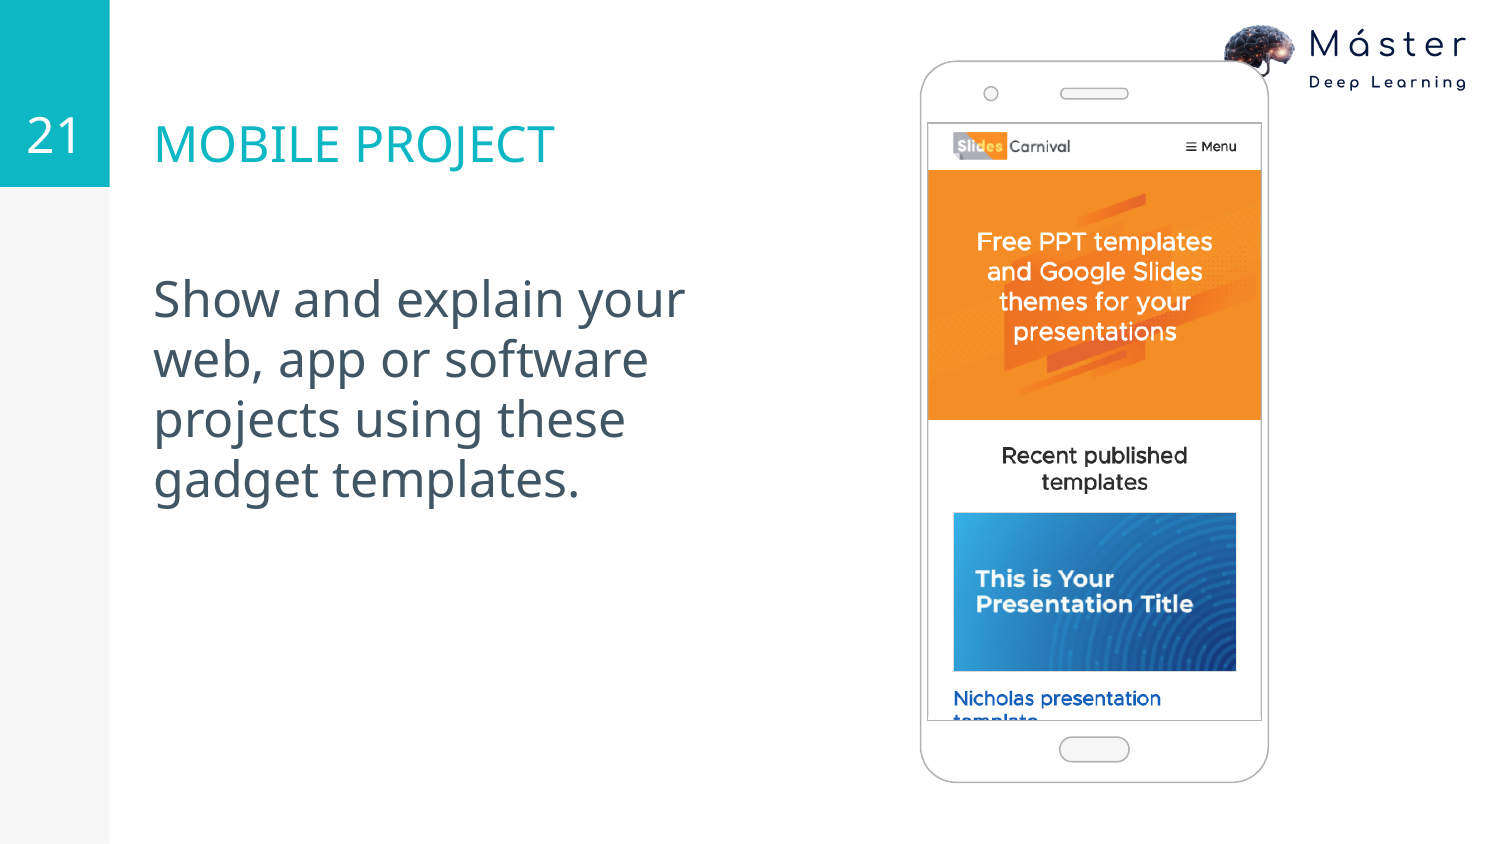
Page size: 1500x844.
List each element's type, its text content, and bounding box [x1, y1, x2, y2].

slide_number 21 [0, 0, 110, 187]
list Show and explain your web, app or software projects using these gadget templates. [138, 252, 722, 808]
title MOBILE PROJECT [138, 0, 722, 188]
picture [1211, 11, 1483, 111]
picture [928, 123, 1261, 720]
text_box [920, 60, 1269, 783]
